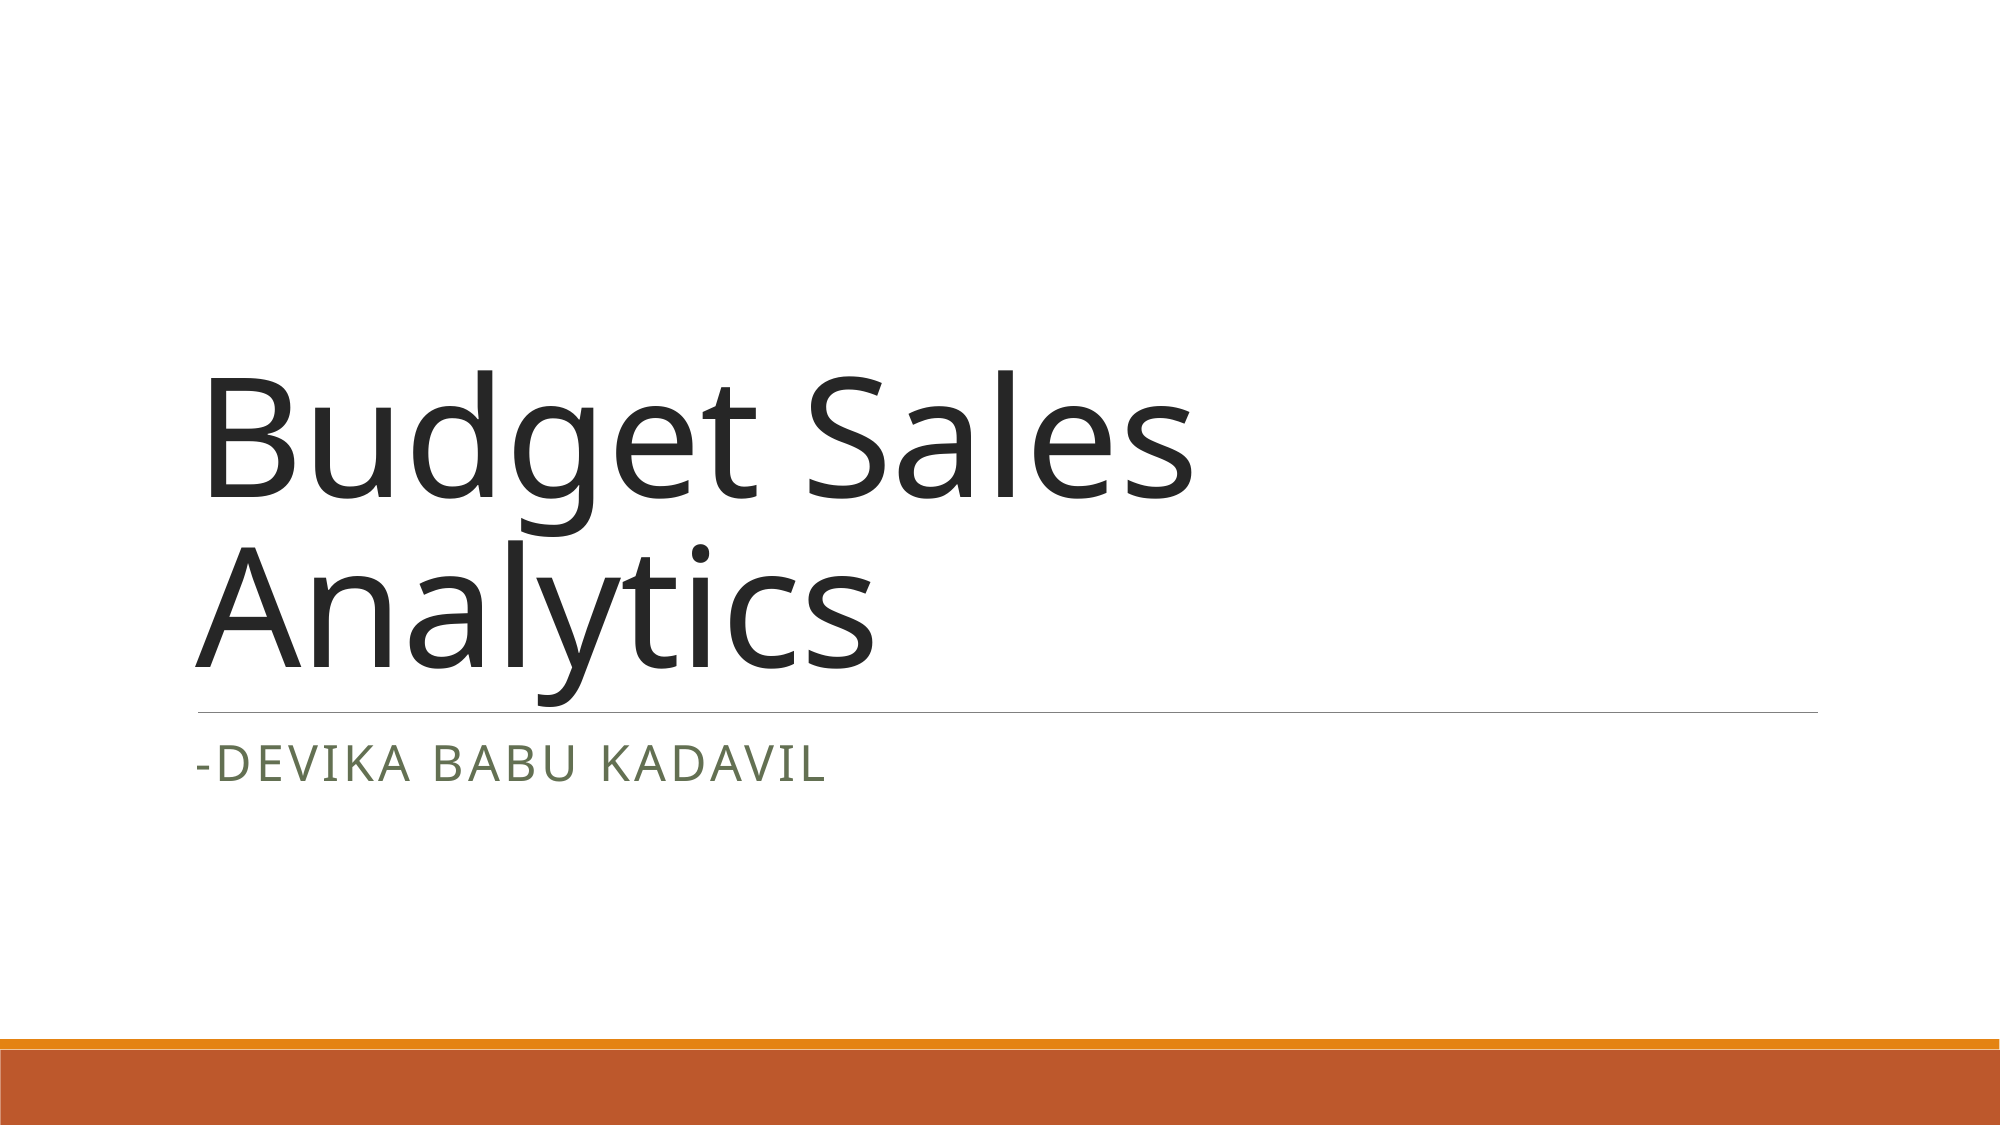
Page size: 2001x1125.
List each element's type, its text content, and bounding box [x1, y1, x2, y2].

subtitle -DEVIKA BABU KADAVIL [180, 730, 1831, 919]
title Budget Sales Analytics [180, 124, 1830, 710]
